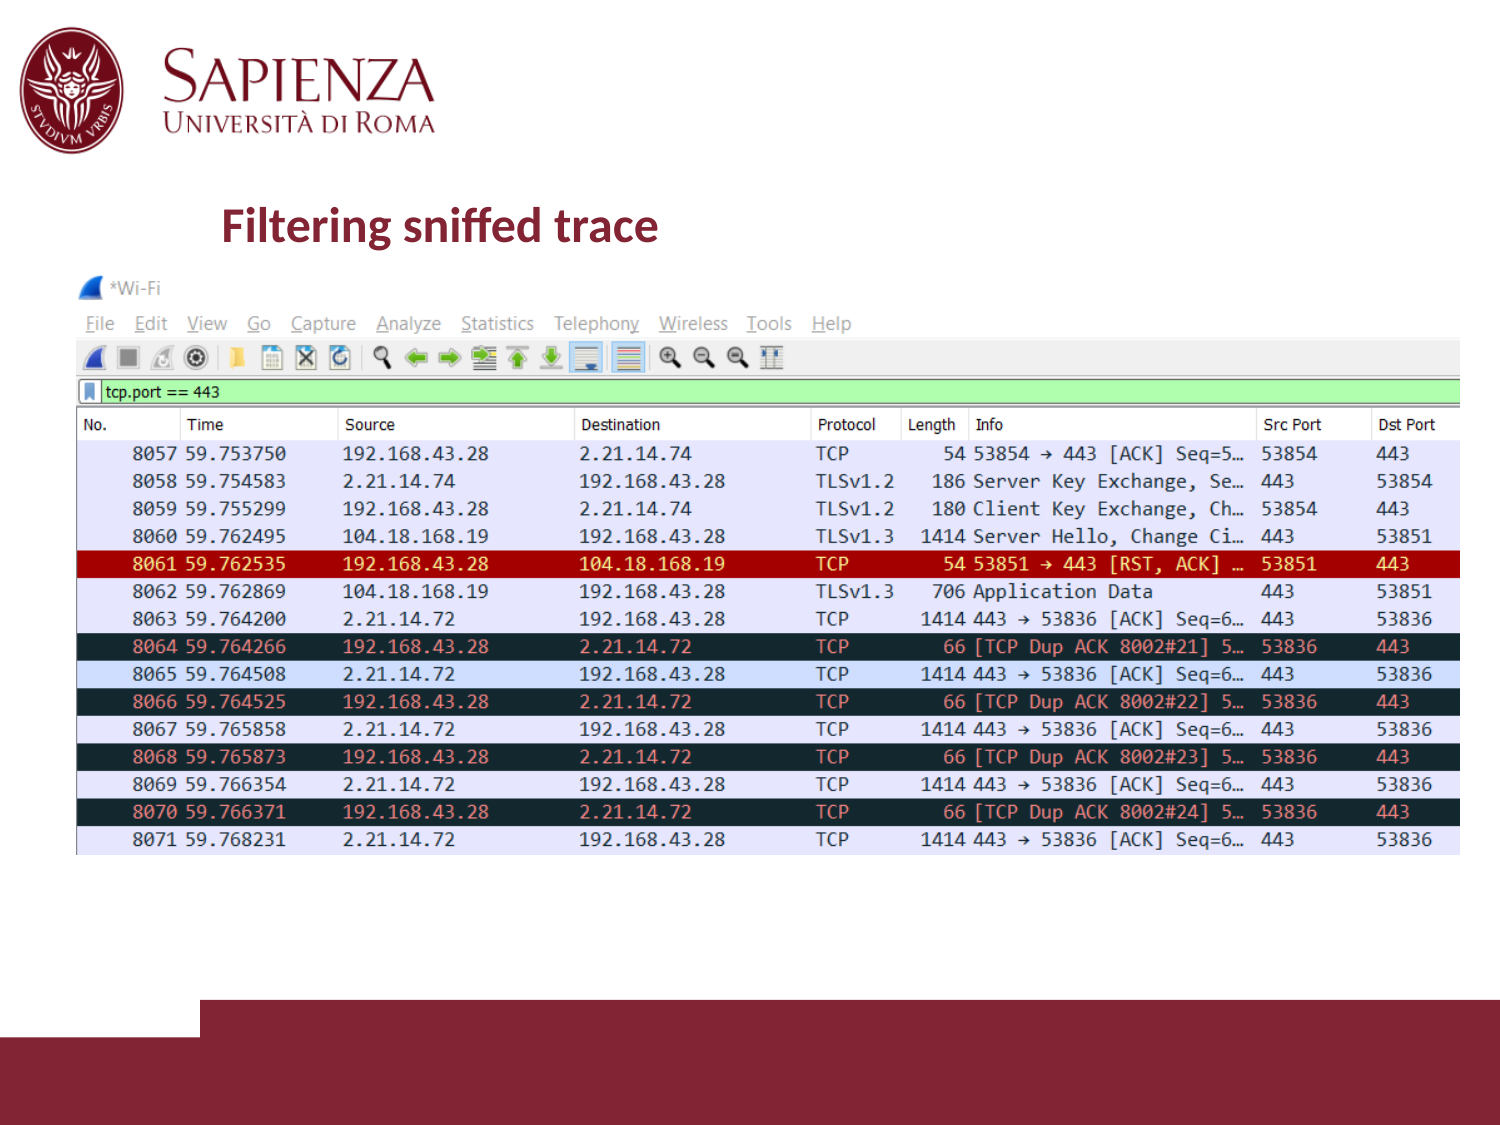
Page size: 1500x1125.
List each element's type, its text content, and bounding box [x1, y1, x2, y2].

title Filtering sniffed trace [206, 184, 1424, 268]
picture [76, 270, 1460, 855]
